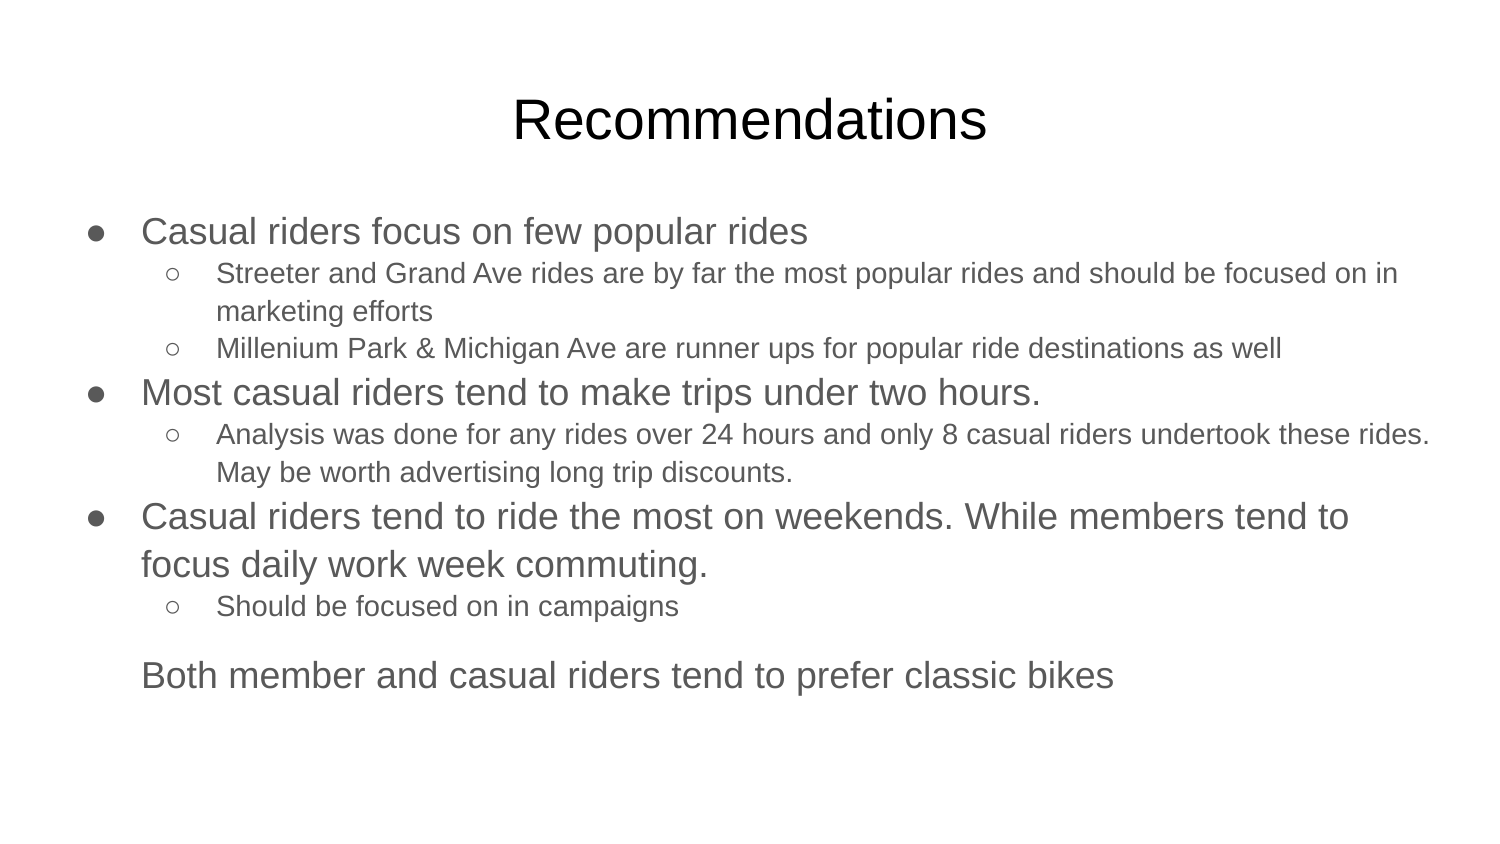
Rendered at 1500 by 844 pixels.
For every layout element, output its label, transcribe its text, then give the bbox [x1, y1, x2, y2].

list Casual riders focus on few popular rides Streeter and Grand Ave rides are by far the most popular rides and should be focused on in marketing efforts Millenium Park & Michigan Ave are runner ups for popular ride destinations as well Most casual riders tend to make trips under two hours. Analysis was done for any rides over 24 hours and only 8 casual riders undertook these rides. May be worth advertising long trip discounts. Casual riders tend to ride the most on weekends. While members tend to focus daily work week commuting. Should be focused on in campaigns Both member and casual riders tend to prefer classic bikes [51, 189, 1449, 750]
title Recommendations [51, 72, 1449, 167]
